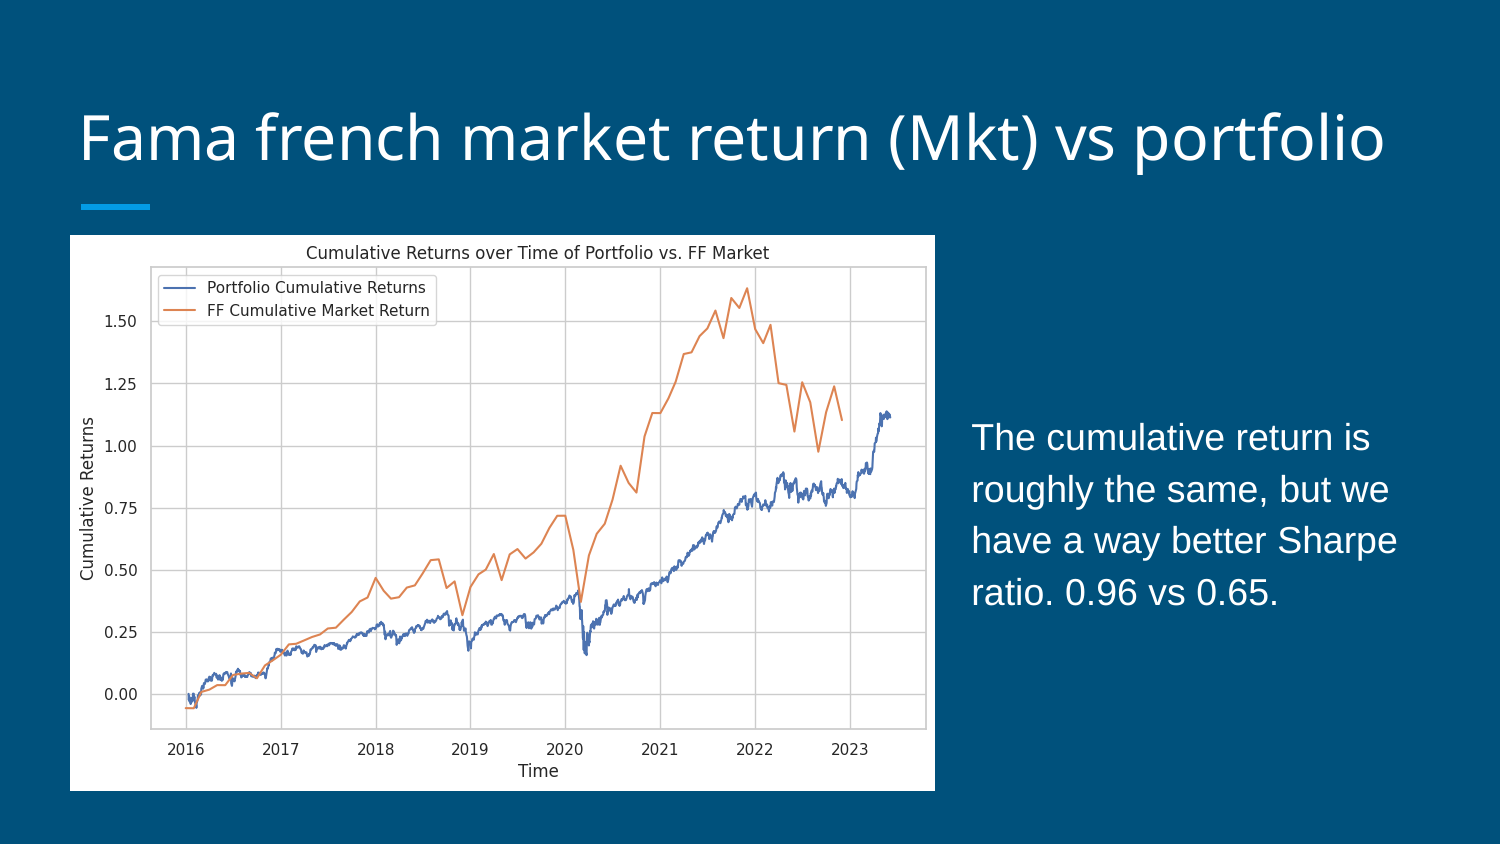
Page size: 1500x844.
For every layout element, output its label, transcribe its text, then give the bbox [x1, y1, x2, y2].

list The cumulative return is roughly the same, but we have a way better Sharpe ratio. 0.96 vs 0.65. [956, 244, 1460, 750]
picture [71, 236, 934, 790]
title Fama french market return (Mkt) vs portfolio [63, 75, 1437, 188]
